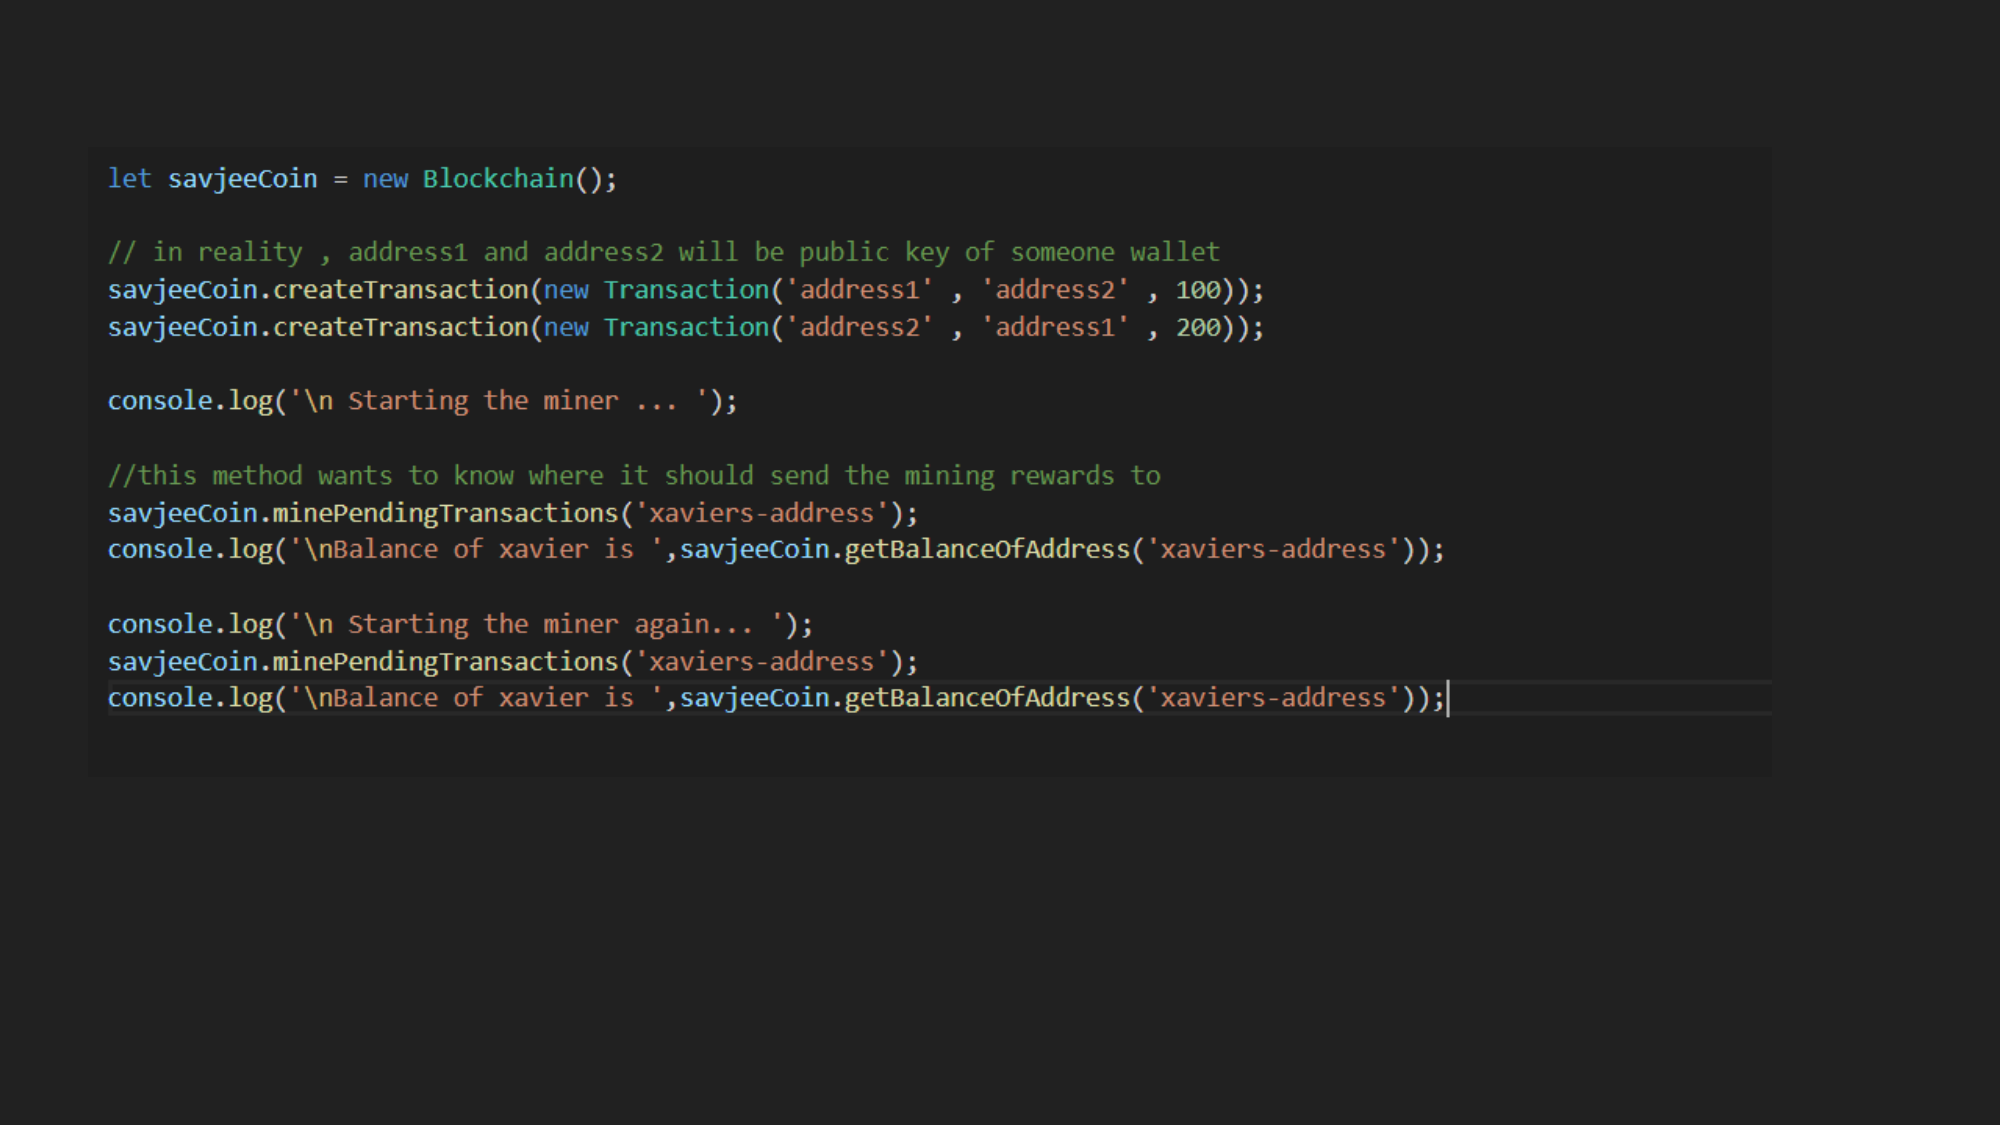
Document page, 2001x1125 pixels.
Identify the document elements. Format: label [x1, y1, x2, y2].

picture [88, 146, 1772, 778]
